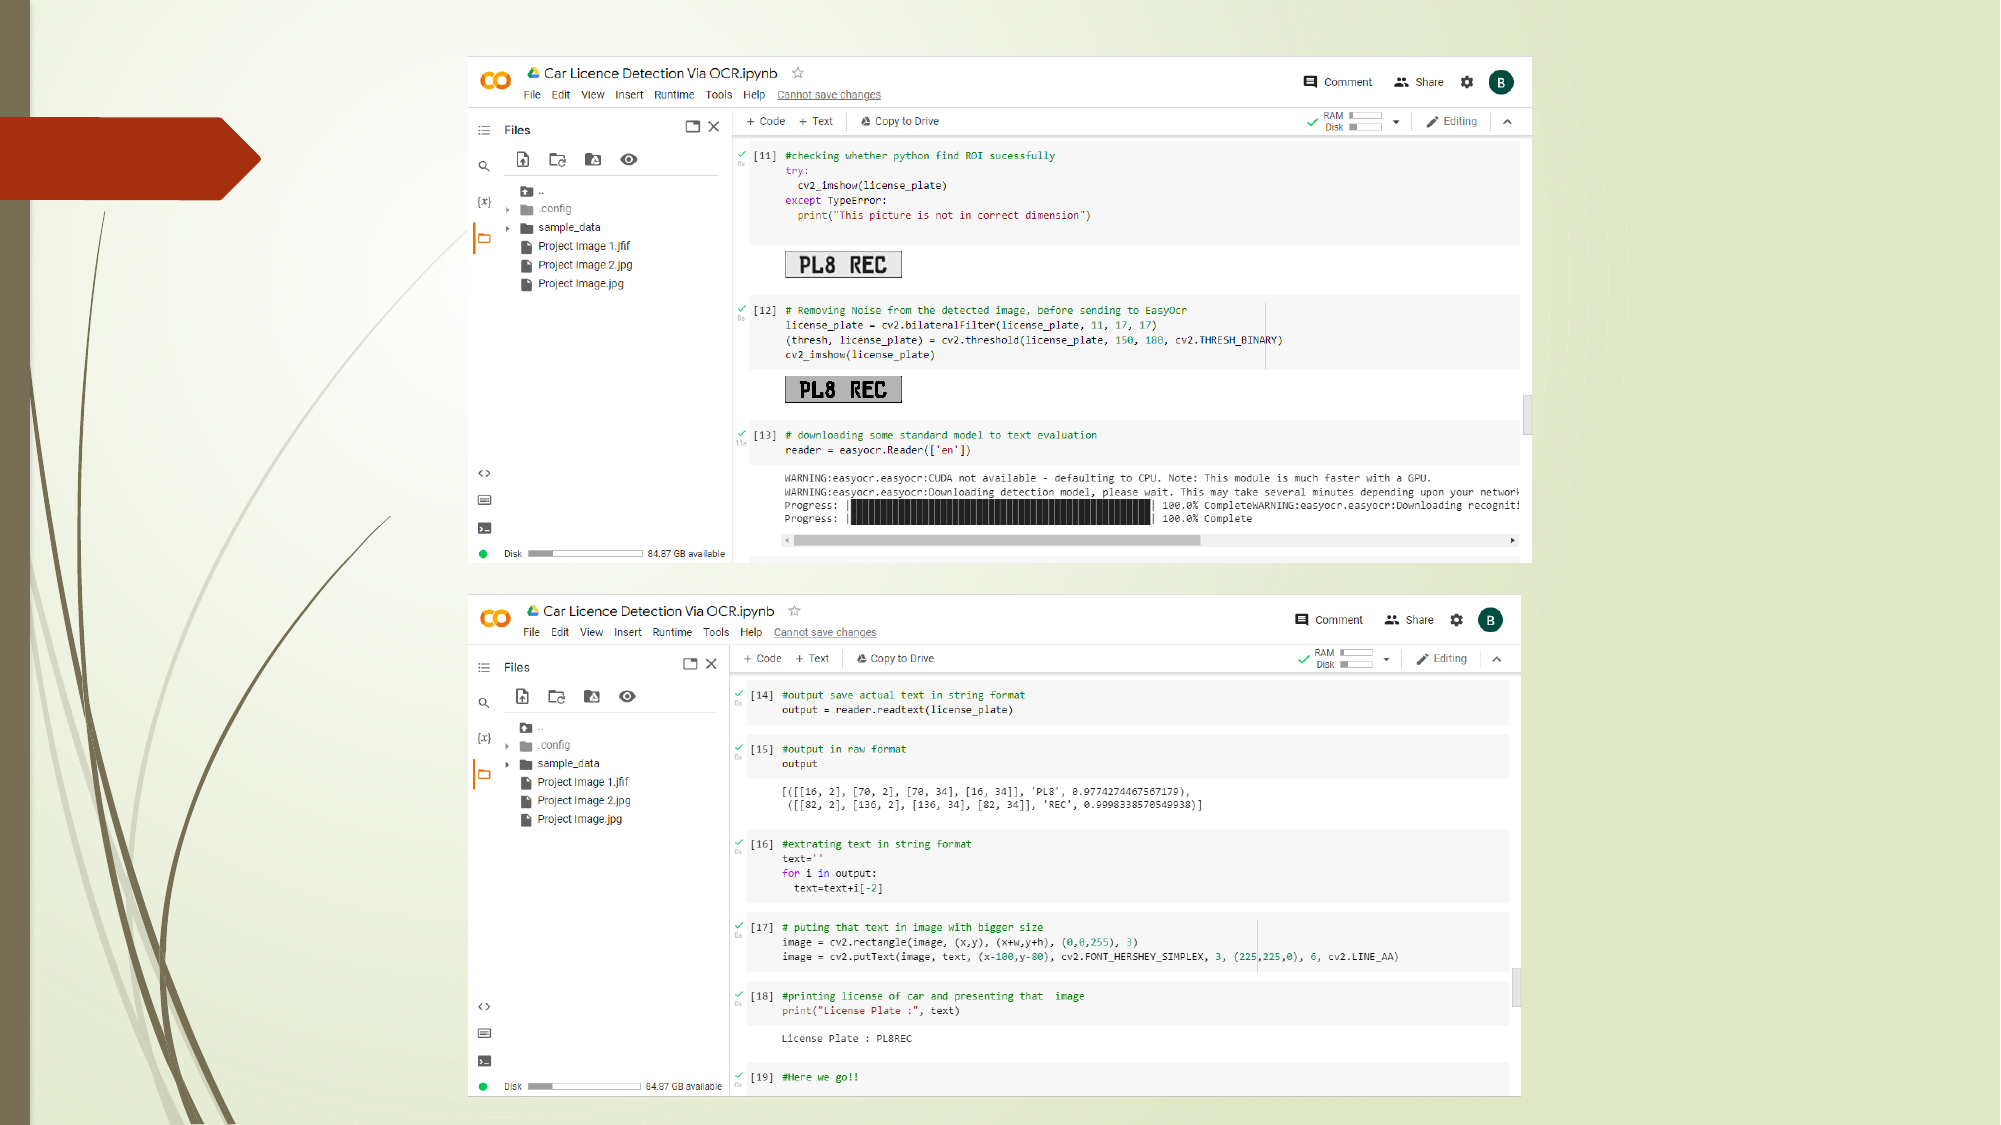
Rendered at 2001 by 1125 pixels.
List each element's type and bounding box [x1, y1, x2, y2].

picture [467, 56, 1532, 563]
picture [467, 594, 1521, 1098]
